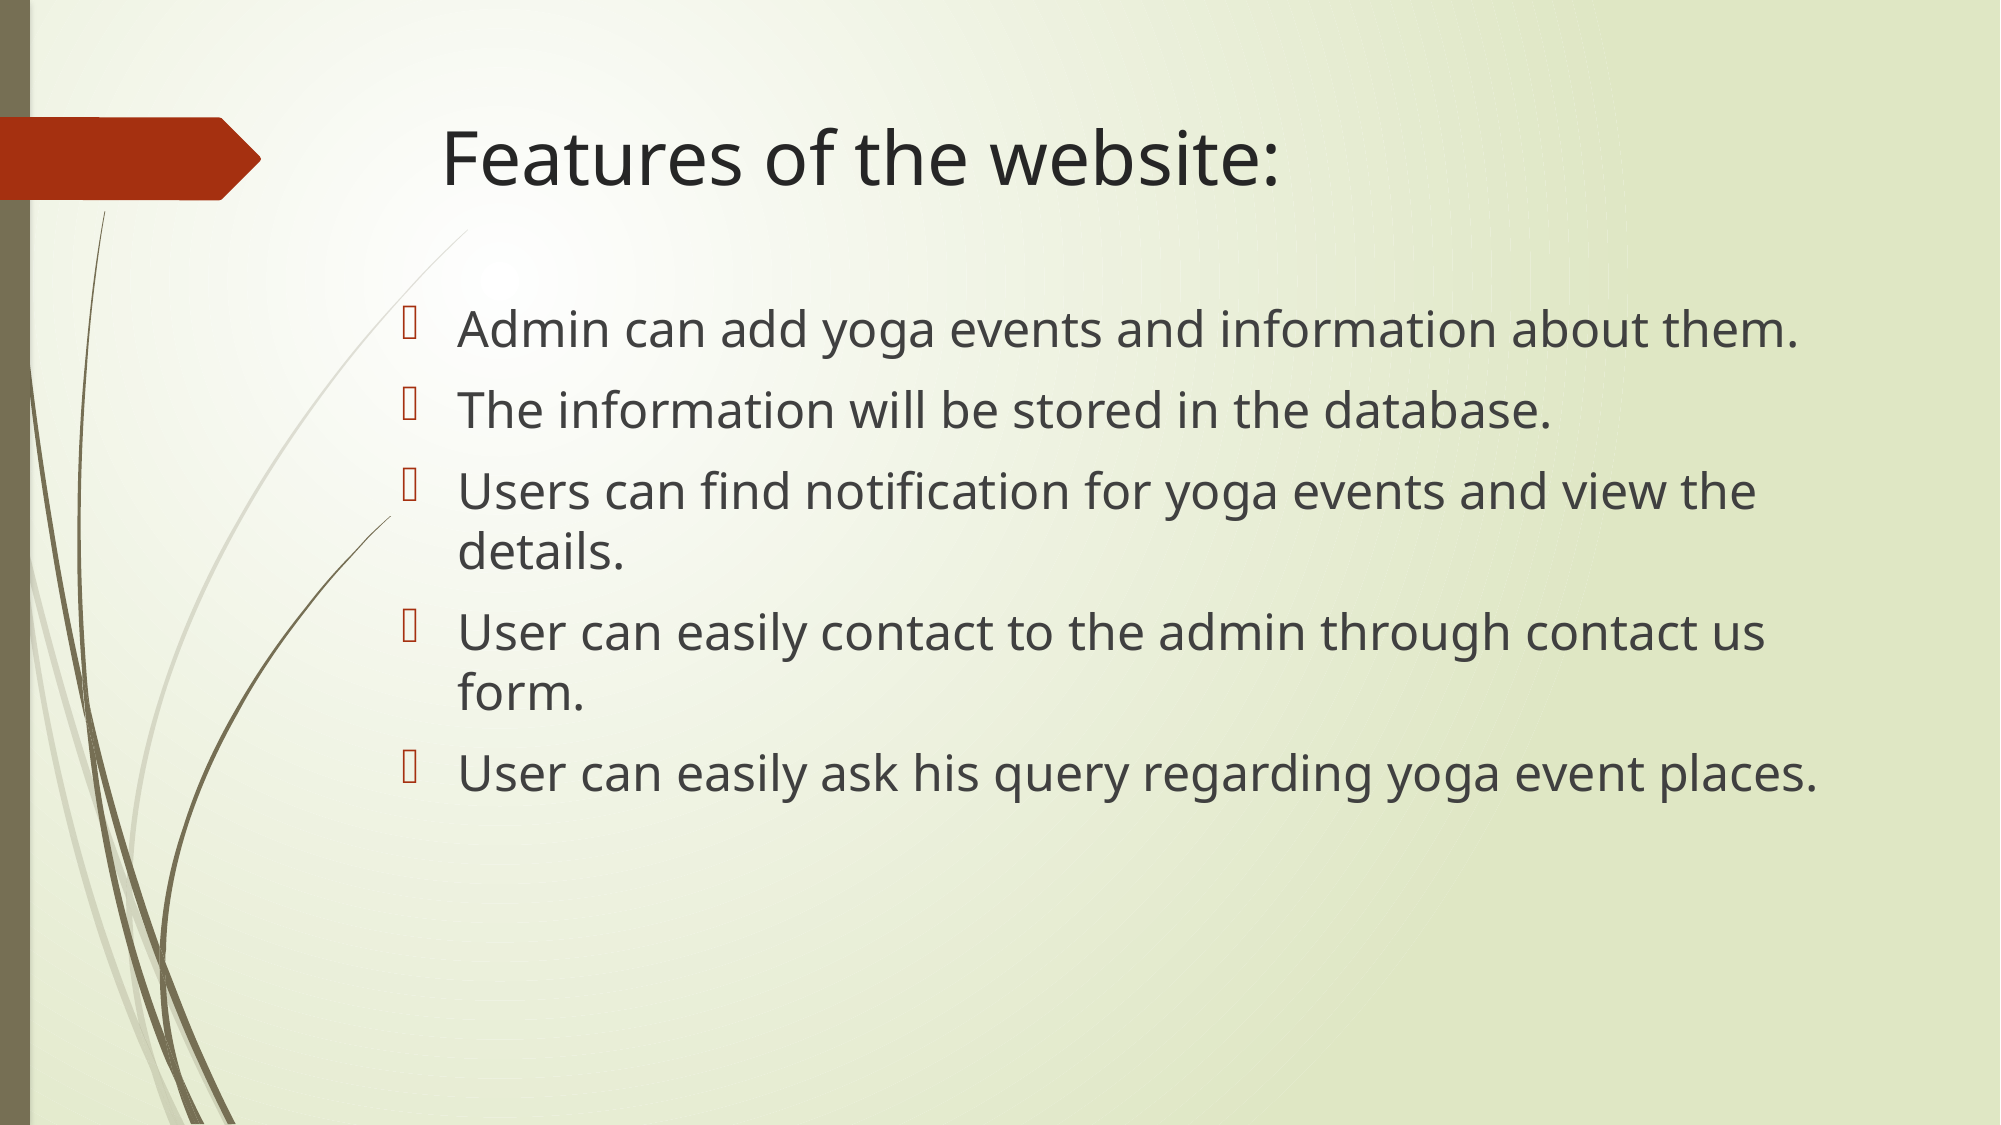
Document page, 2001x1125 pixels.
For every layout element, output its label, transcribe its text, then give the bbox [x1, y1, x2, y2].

list Admin can add yoga events and information about them. The information will be stored in the database. Users can find notification for yoga events and view the details. User can easily contact to the admin through contact us form. User can easily ask his query regarding yoga event places. [386, 290, 1849, 910]
title Features of the website: [425, 102, 1888, 313]
